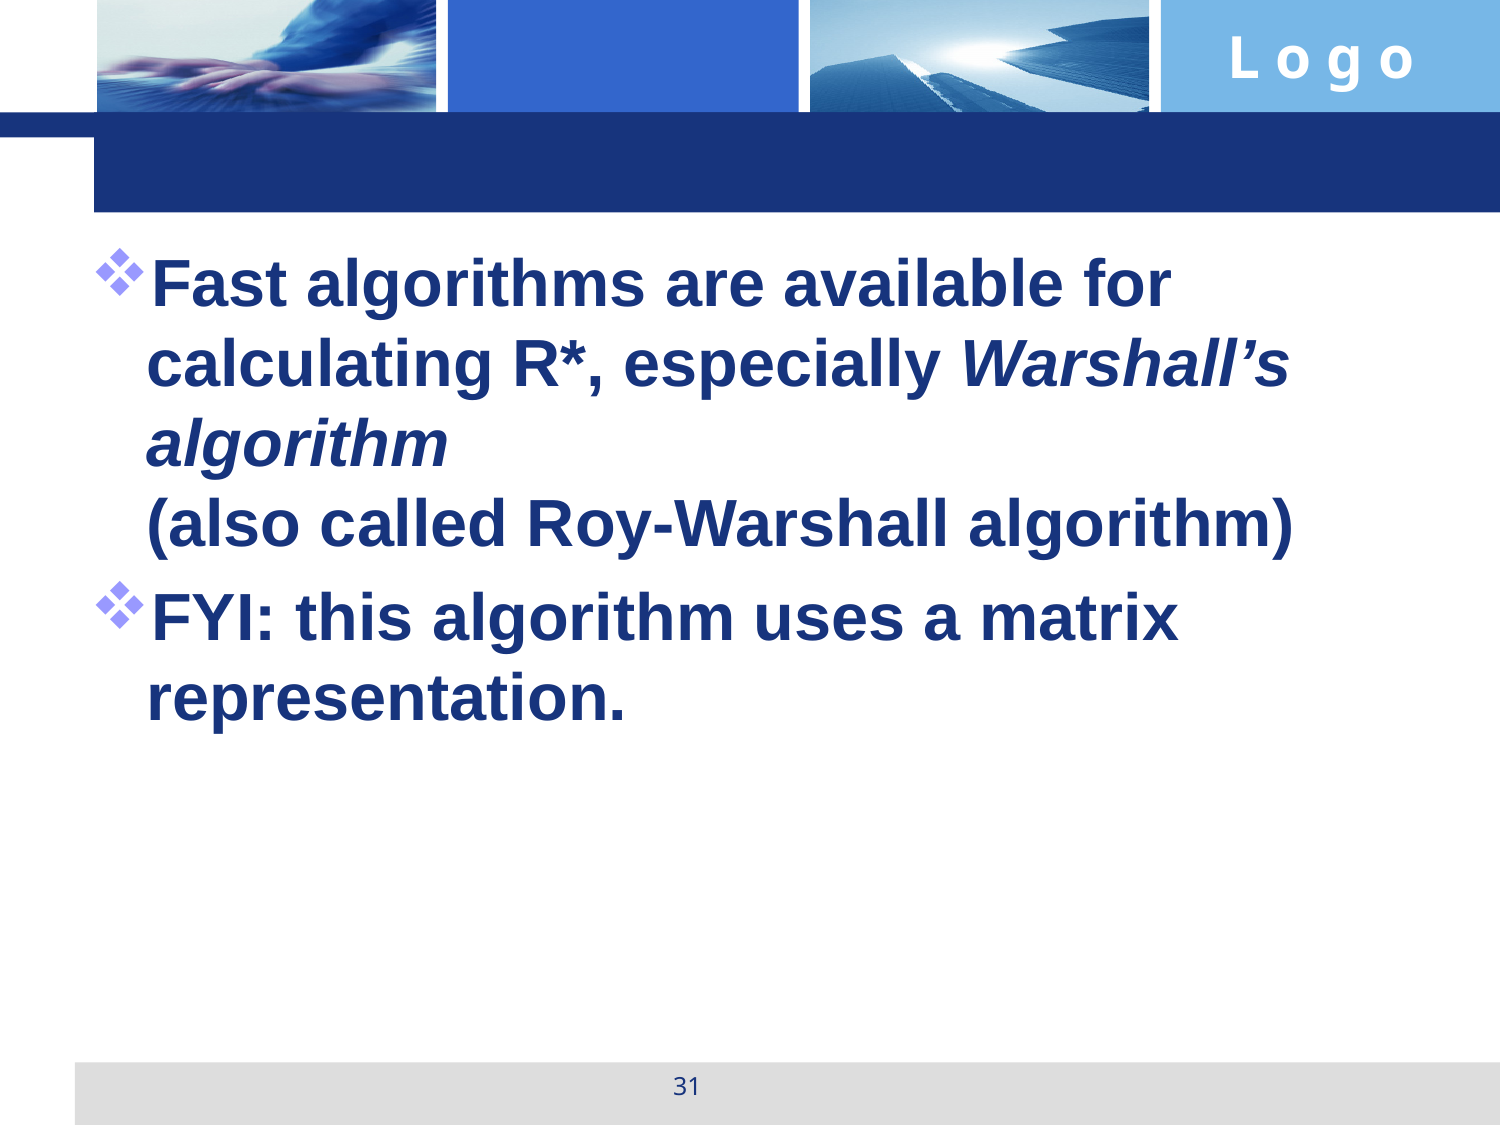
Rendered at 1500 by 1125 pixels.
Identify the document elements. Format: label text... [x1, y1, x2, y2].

picture [97, 0, 437, 112]
list Fast algorithms are available for calculating R*, especially Warshall’s algorithm (also called Roy-Warshall algorithm) FYI: this algorithm uses a matrix representation. [75, 232, 1425, 1034]
slide_number 31 [512, 1062, 863, 1116]
picture [810, 0, 1150, 112]
